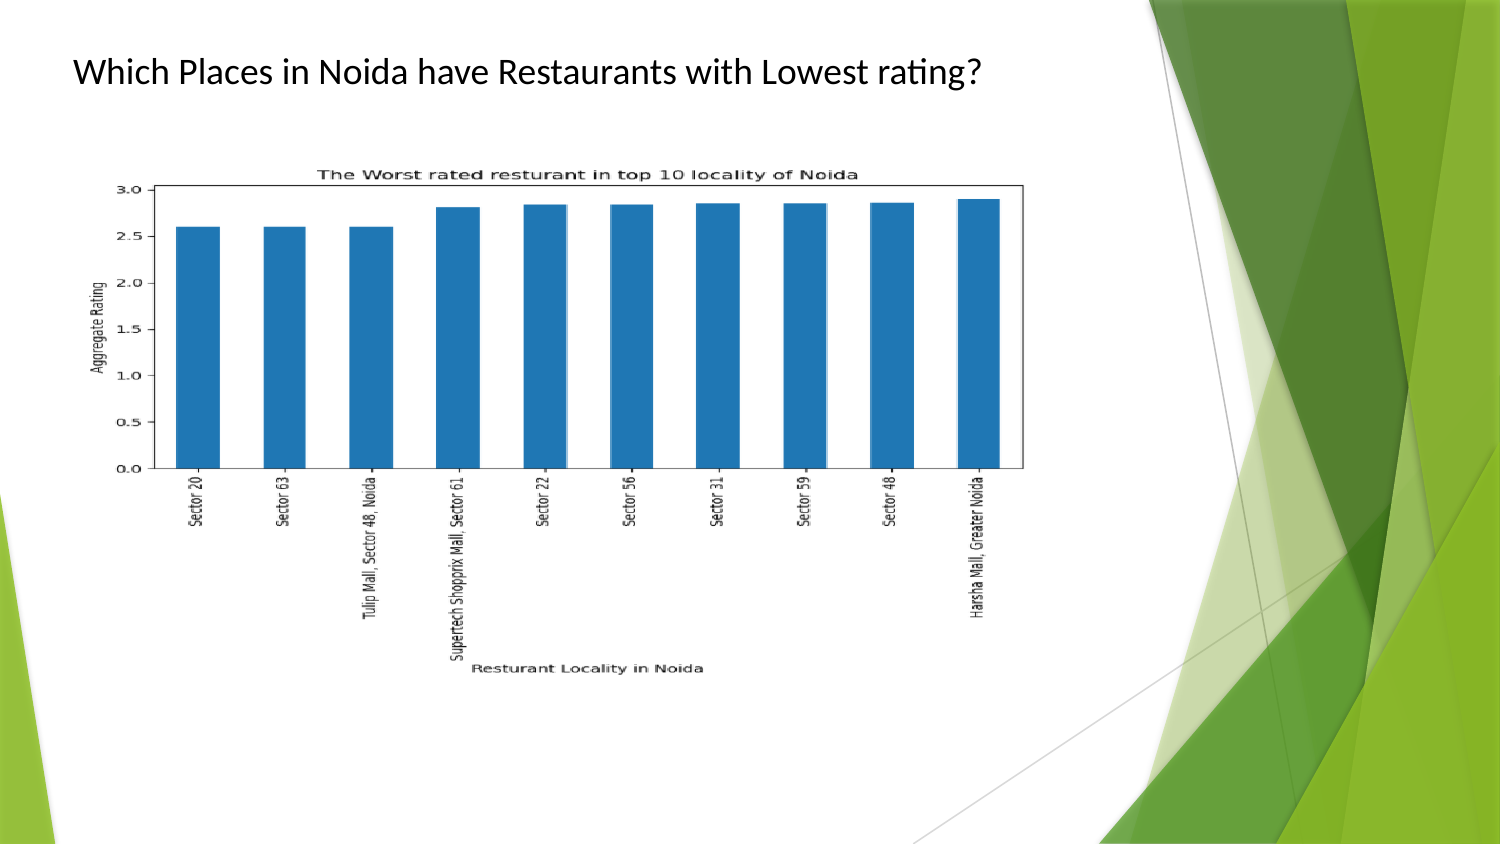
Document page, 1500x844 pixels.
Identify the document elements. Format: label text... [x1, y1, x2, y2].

text_box Which Places in Noida have Restaurants with Lowest rating? [58, 40, 1160, 100]
picture [76, 166, 1160, 677]
